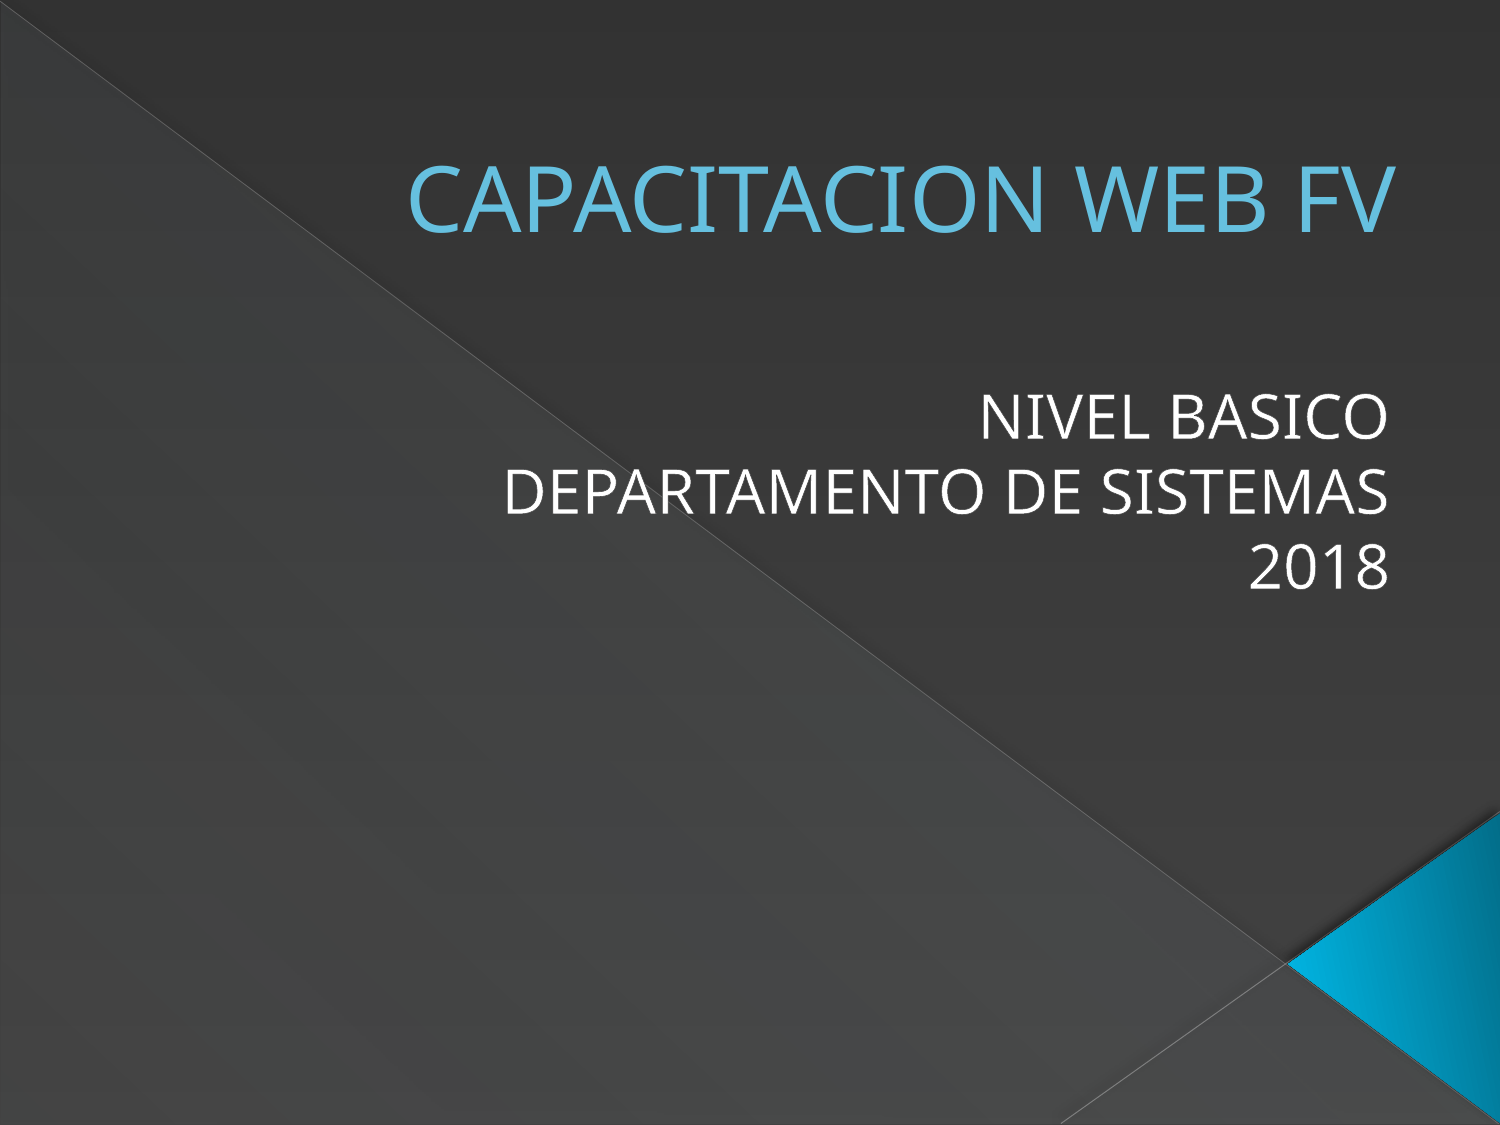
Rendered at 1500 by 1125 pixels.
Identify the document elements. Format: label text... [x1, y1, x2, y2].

subtitle NIVEL BASICO DEPARTAMENTO DE SISTEMAS 2018 [88, 369, 1412, 657]
title CAPACITACION WEB FV [88, 127, 1412, 369]
